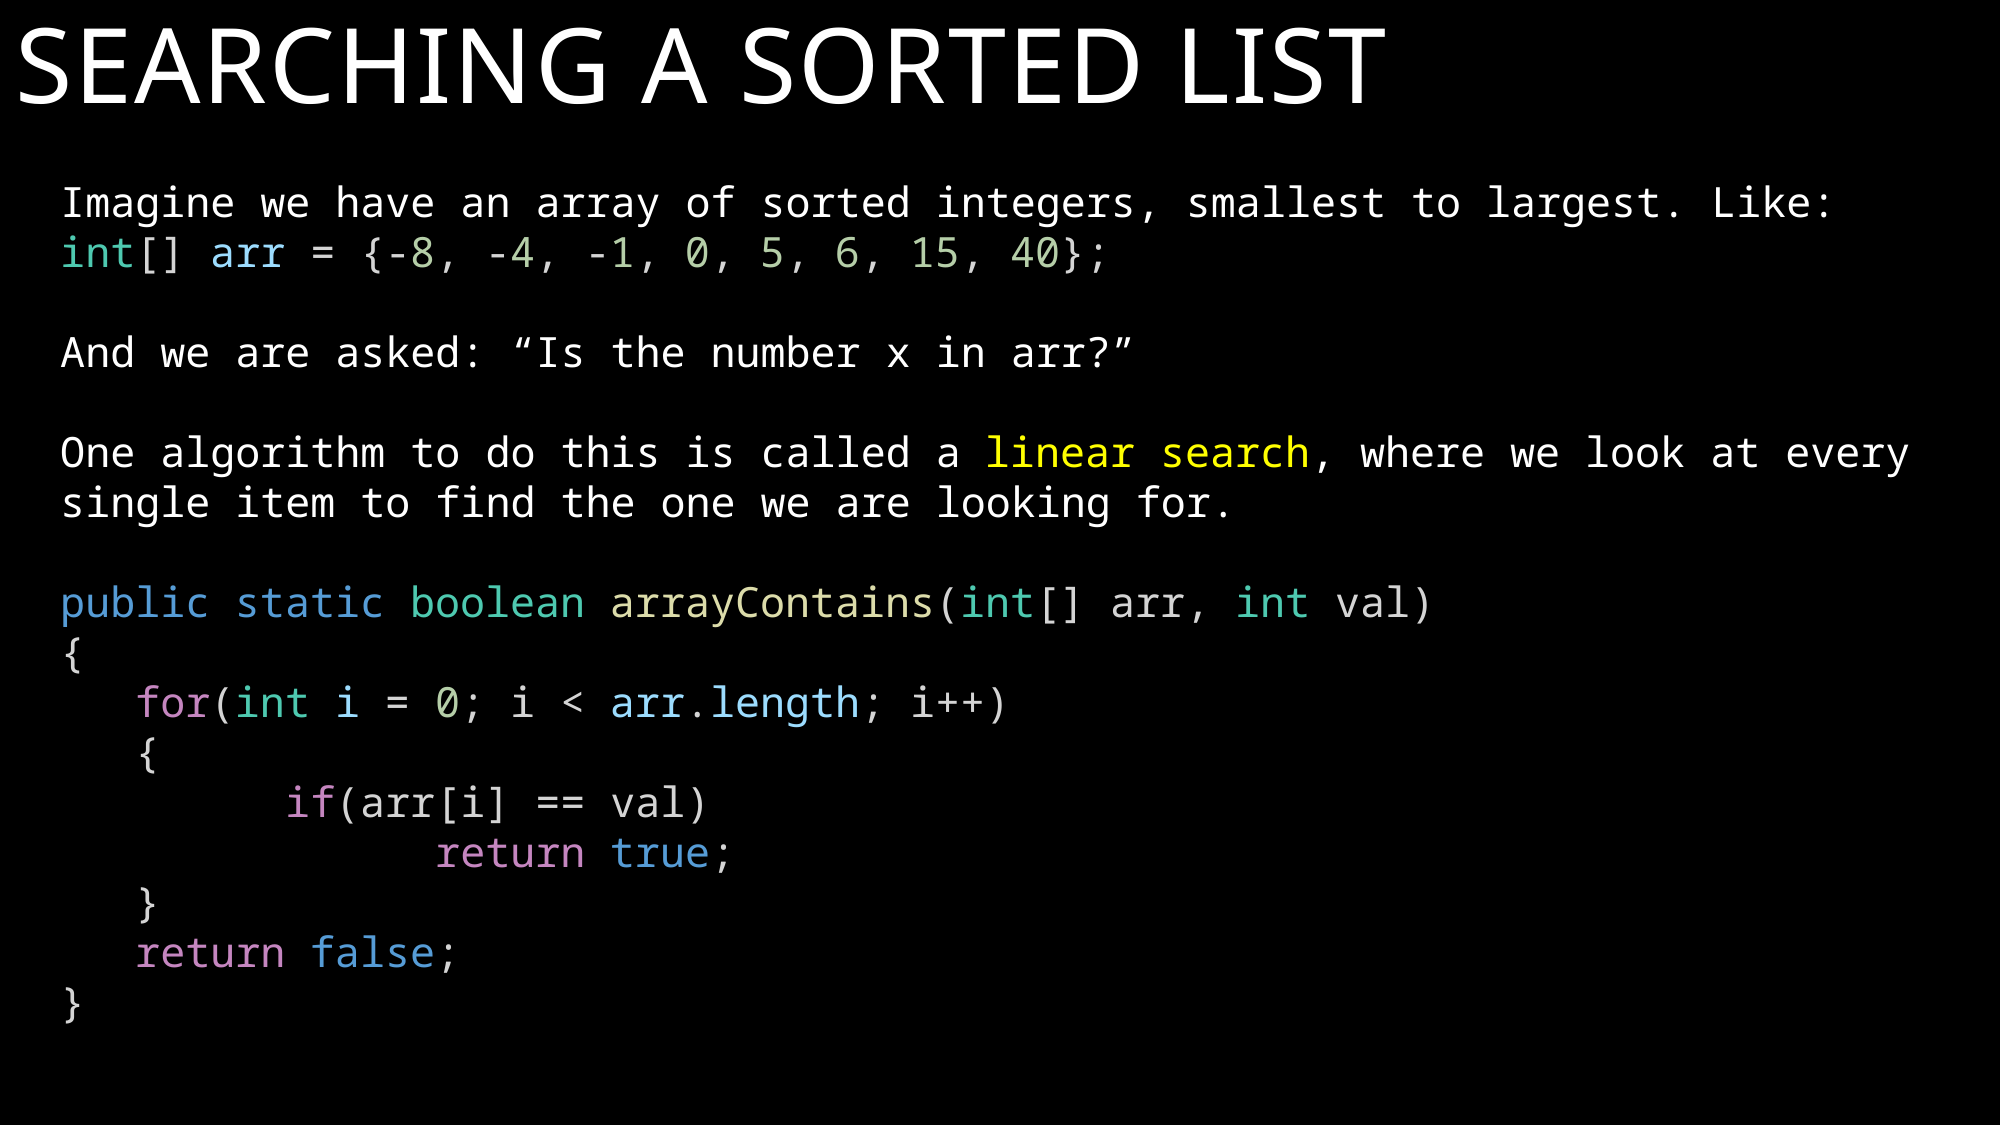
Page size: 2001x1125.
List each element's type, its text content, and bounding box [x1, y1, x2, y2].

text_box Imagine we have an array of sorted integers, smallest to largest. Like: int[] arr = {-8, -4, -1, 0, 5, 6, 15, 40}; And we are asked: “Is the number x in arr?” One algorithm to do this is called a linear search, where we look at every single item to find the one we are looking for. public static boolean arrayContains(int[] arr, int val) { for(int i = 0; i < arr.length; i++) { if(arr[i] == val) return true; } return false; } [45, 168, 1971, 1084]
title Searching a Sorted list [0, 0, 1595, 147]
